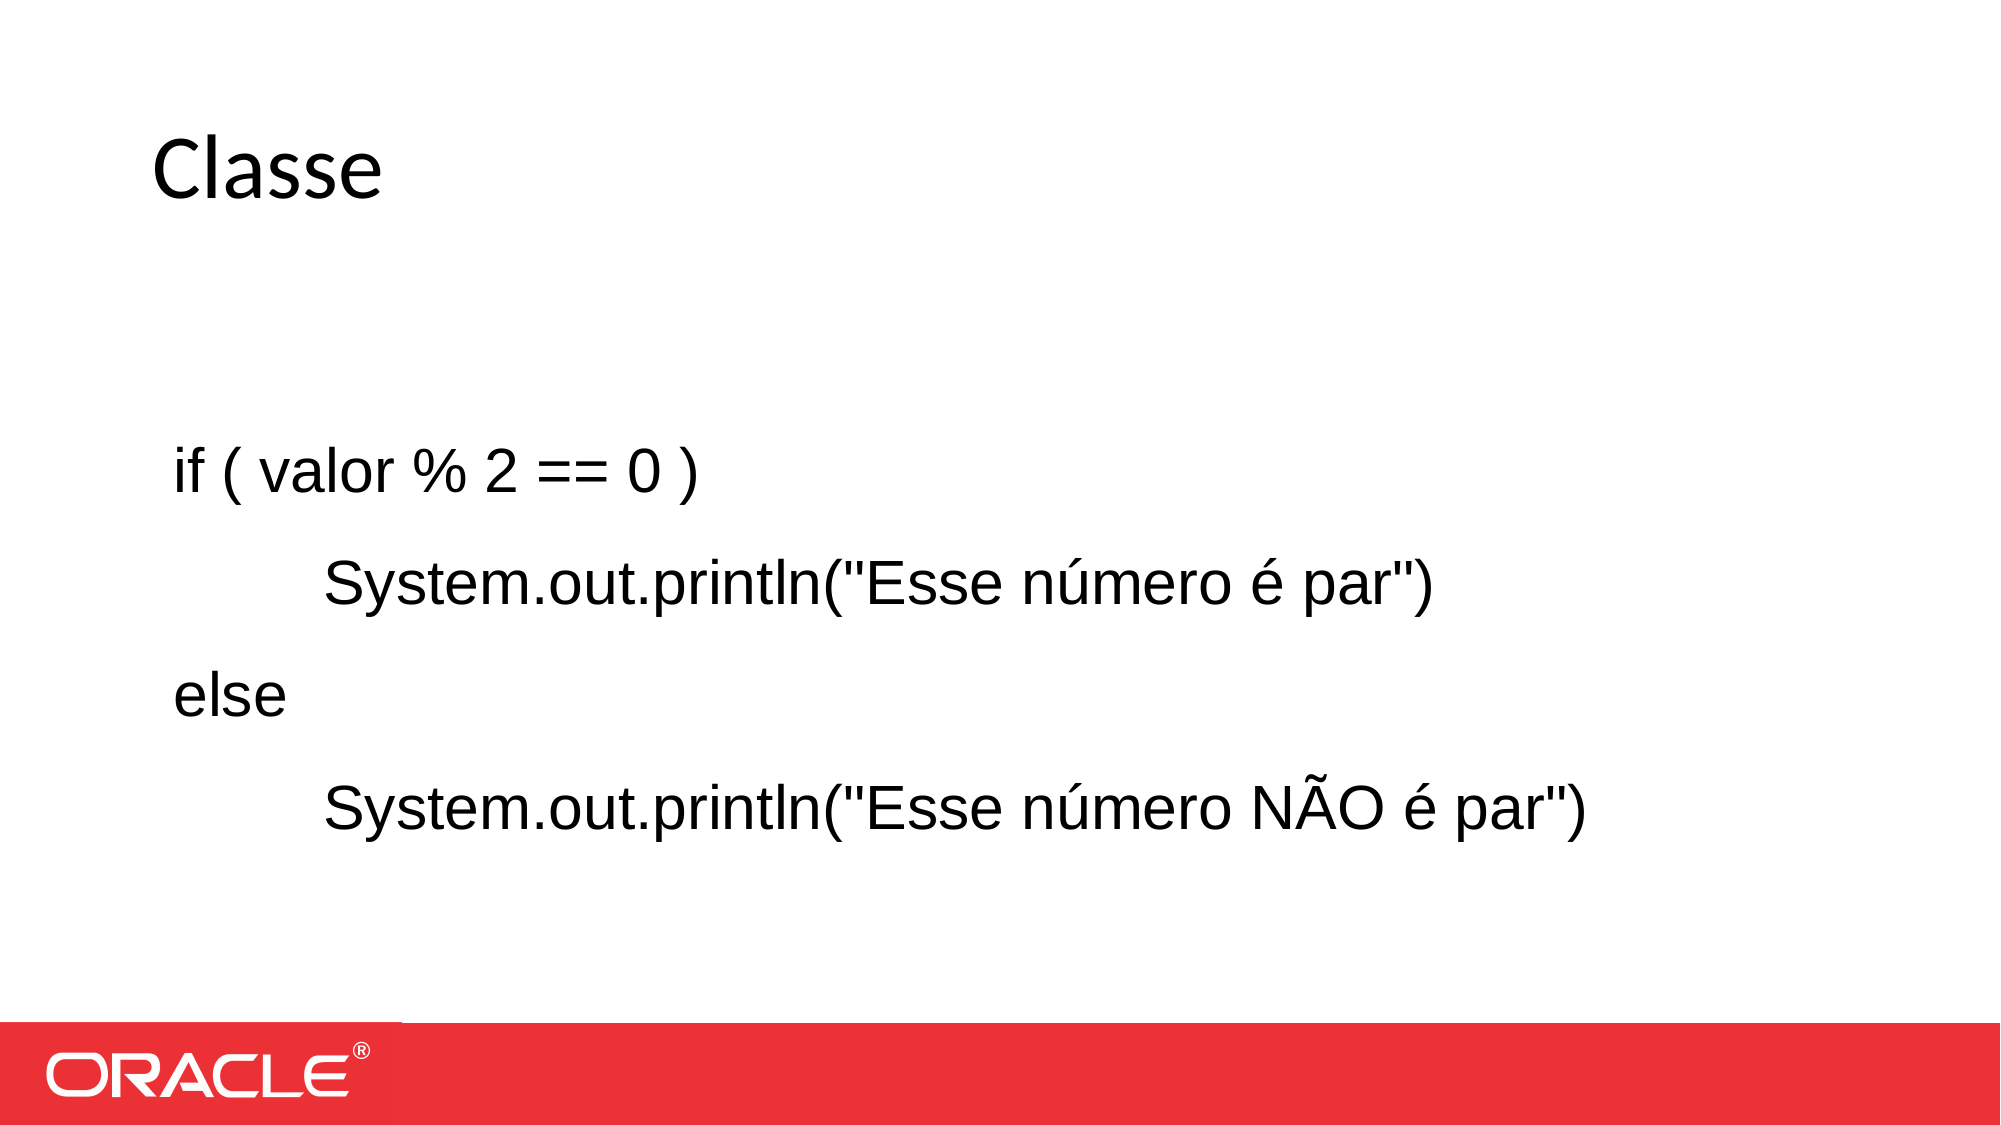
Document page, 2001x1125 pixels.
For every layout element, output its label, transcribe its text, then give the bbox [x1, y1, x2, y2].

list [0, 1022, 402, 1125]
title Classe [137, 59, 1863, 278]
text_box if ( valor % 2 == 0 ) System.out.println("Esse número é par") else System.out.println("Esse número NÃO é par") [158, 297, 1884, 936]
text_box [402, 1022, 2000, 1125]
